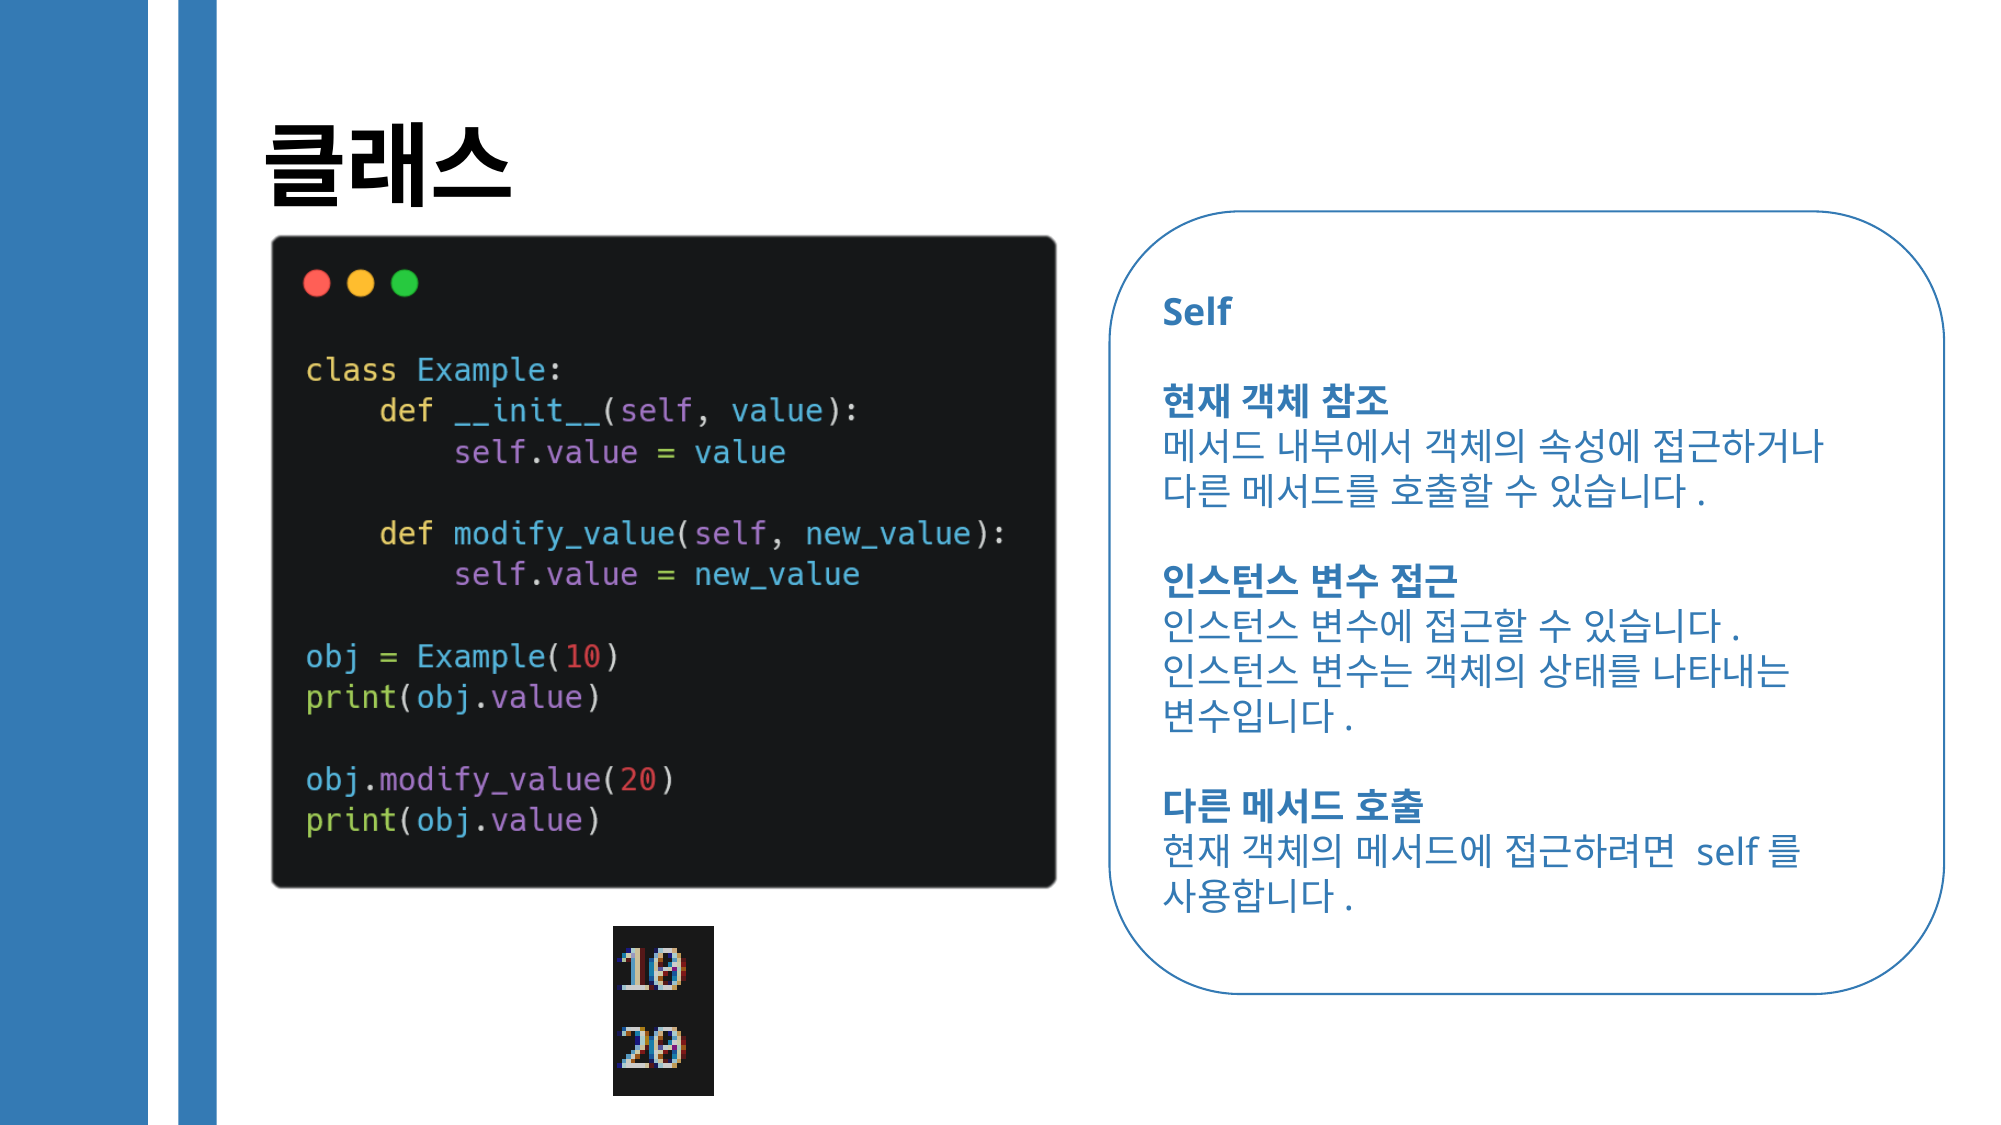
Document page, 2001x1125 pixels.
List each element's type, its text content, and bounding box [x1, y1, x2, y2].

picture [148, 113, 1179, 1096]
text_box [177, 0, 218, 113]
text_box [177, 1011, 218, 1125]
text_box Self 현재 객체 참조 메서드 내부에서 객체의 속성에 접근하거나 다른 메서드를 호출할 수 있습니다. 인스턴스 변수 접근 인스턴스 변수에 접근할 수 있습니다. 인스턴스 변수는 객체의 상태를 나타내는 변수입니다. 다른 메서드 호출 현재 객체의 메서드에 접근하려면 self를 사용합니다. [1179, 210, 1946, 996]
text_box [0, 0, 149, 1125]
title 클래스 [247, 61, 1973, 279]
